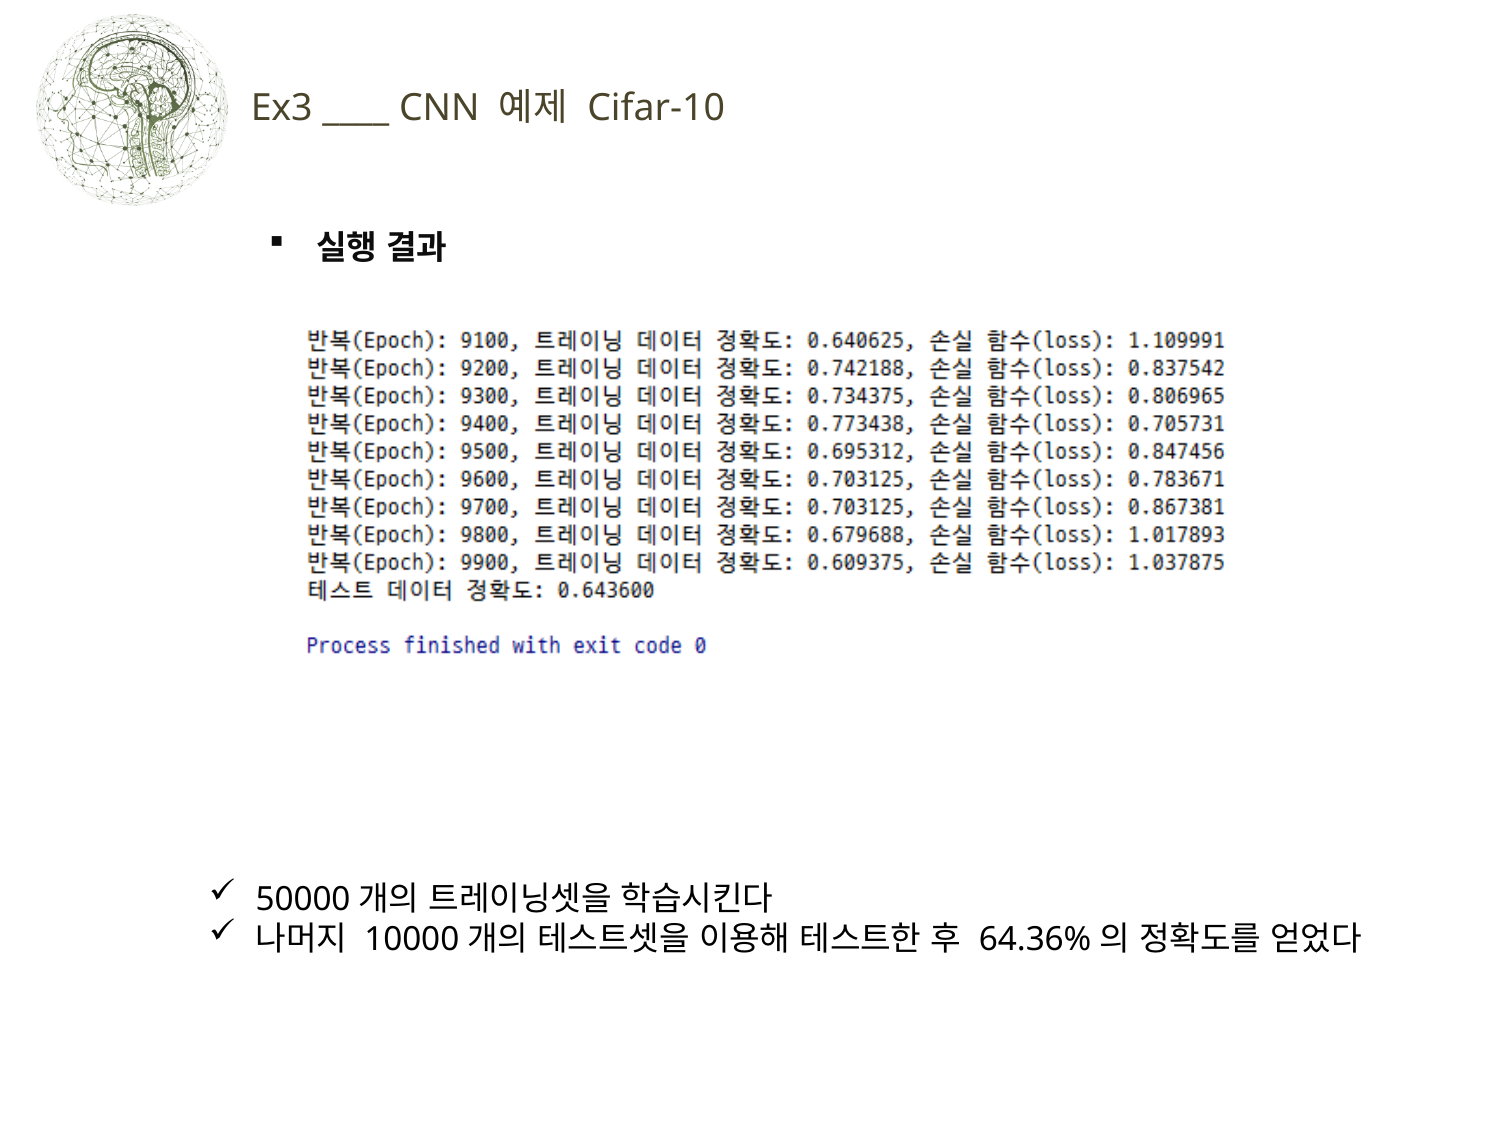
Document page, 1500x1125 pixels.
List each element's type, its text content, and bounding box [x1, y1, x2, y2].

picture [32, 7, 231, 209]
text_box 실행 결과 [254, 198, 463, 274]
picture [303, 326, 1247, 661]
text_box 50000개의 트레이닝셋을 학습시킨다 나머지 10000개의 테스트셋을 이용해 테스트한 후 64.36%의 정확도를 얻었다 [193, 869, 1377, 965]
text_box Ex3 ____ CNN 예제 Cifar-10 [236, 75, 740, 136]
